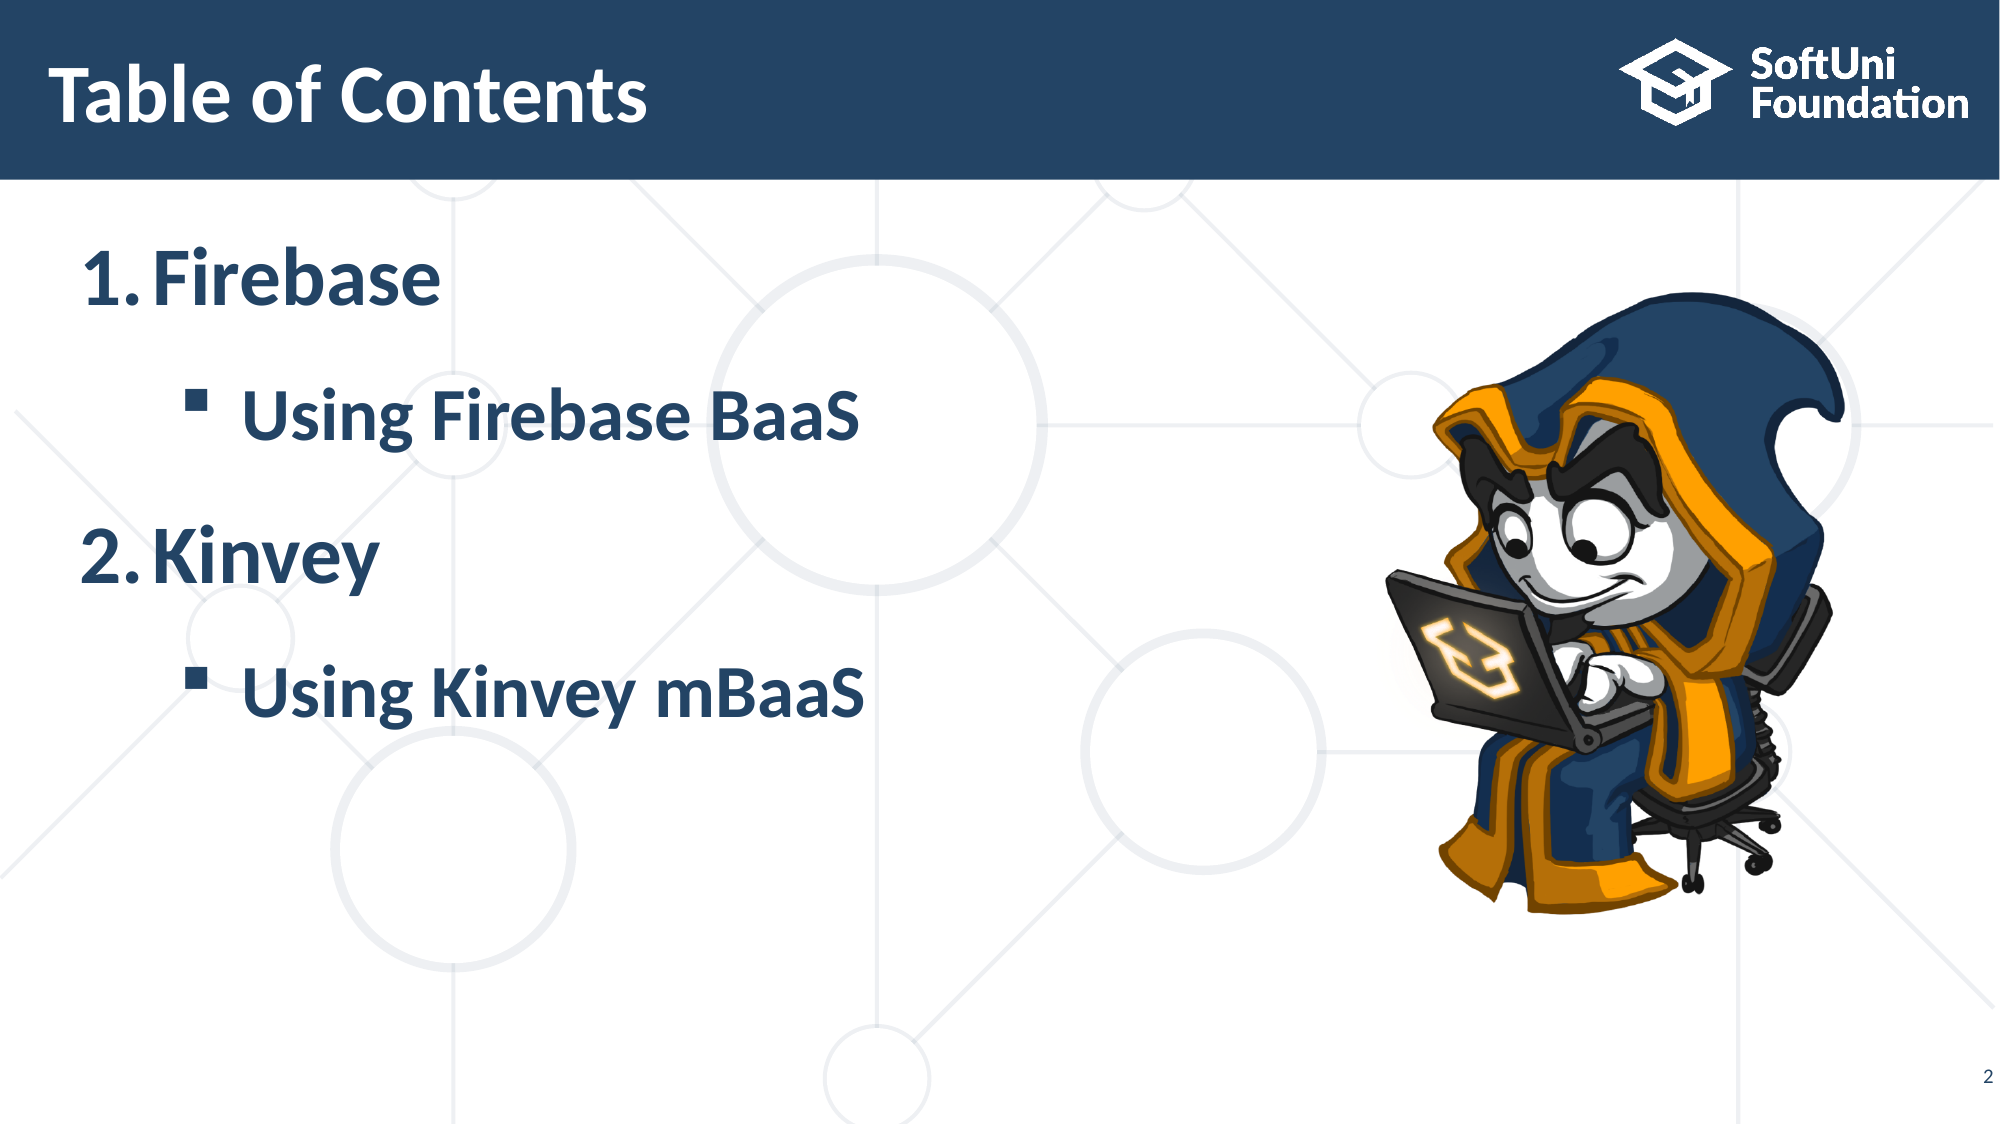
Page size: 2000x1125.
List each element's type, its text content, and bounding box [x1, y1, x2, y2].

title Table of Contents [31, 16, 1591, 162]
slide_number 2 [1929, 1049, 2000, 1100]
list Firebase Using Firebase BaaS Kinvey Using Kinvey mBaaS [61, 196, 2000, 1050]
picture [1618, 38, 1968, 126]
